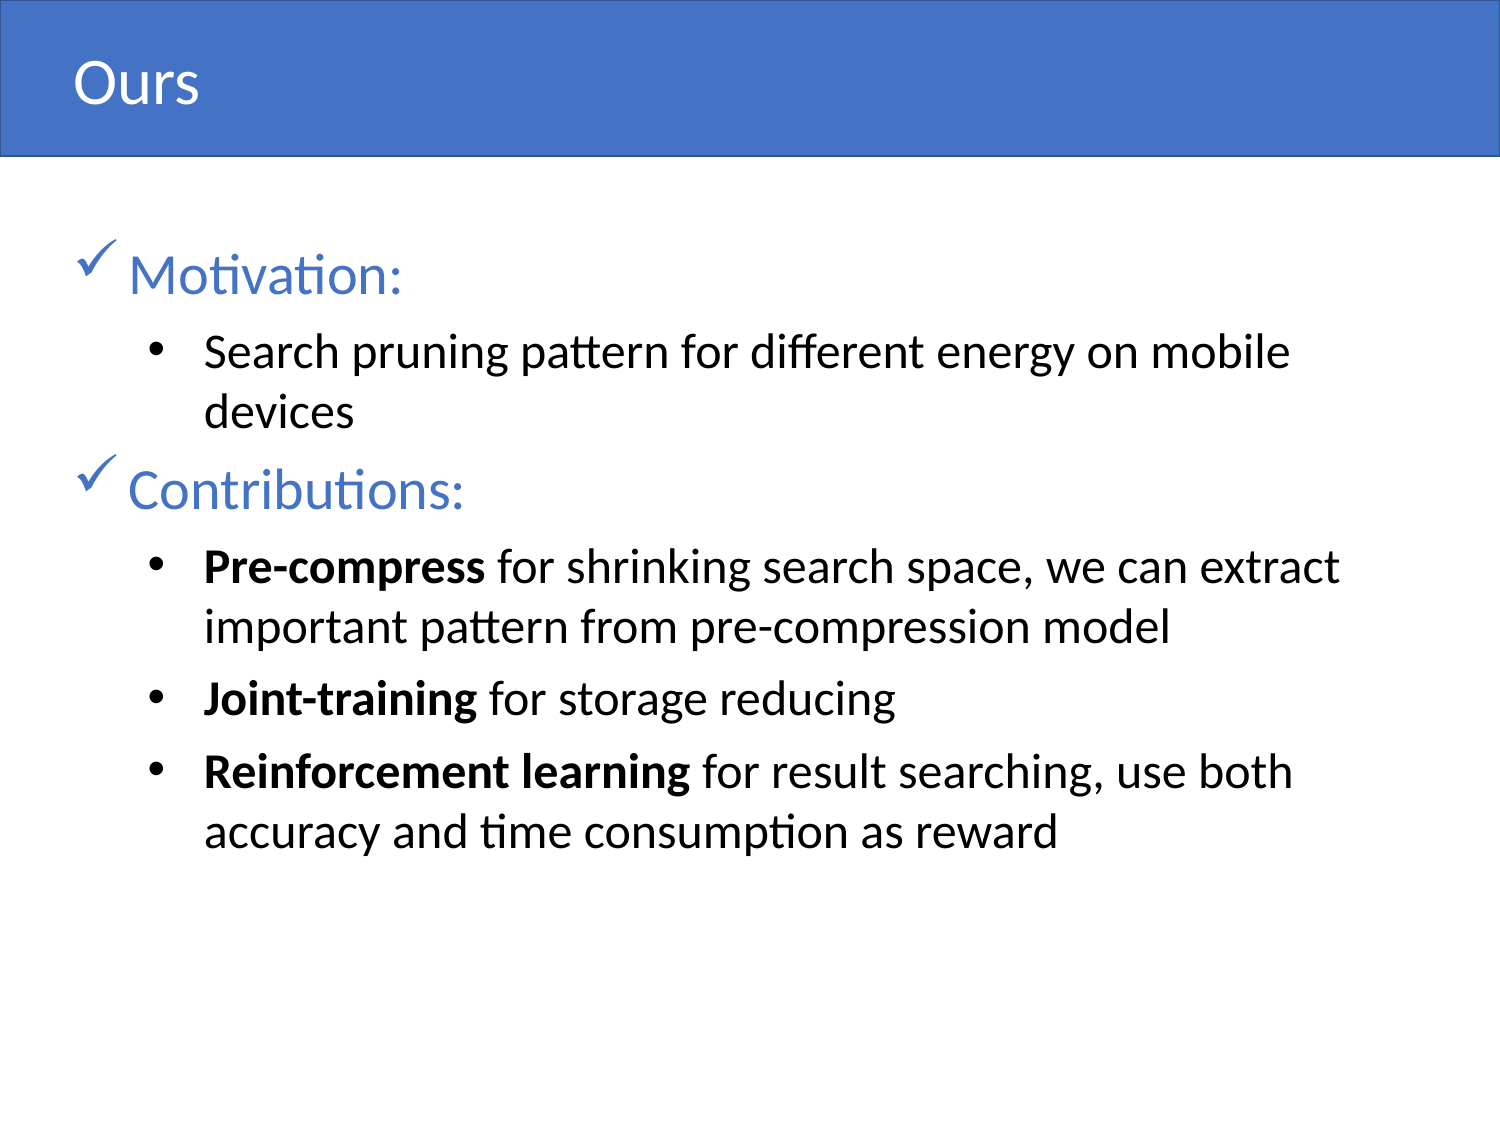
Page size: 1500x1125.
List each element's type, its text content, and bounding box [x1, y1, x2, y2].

text_box Ours [58, 30, 216, 125]
text_box [0, 0, 1500, 157]
text_box Motivation: Search pruning pattern for different energy on mobile devices Contributions: Pre-compress for shrinking search space, we can extract important pattern from pre-compression model Joint-training for storage reducing Reinforcement learning for result searching, use both accuracy and time consumption as reward [57, 228, 1384, 866]
